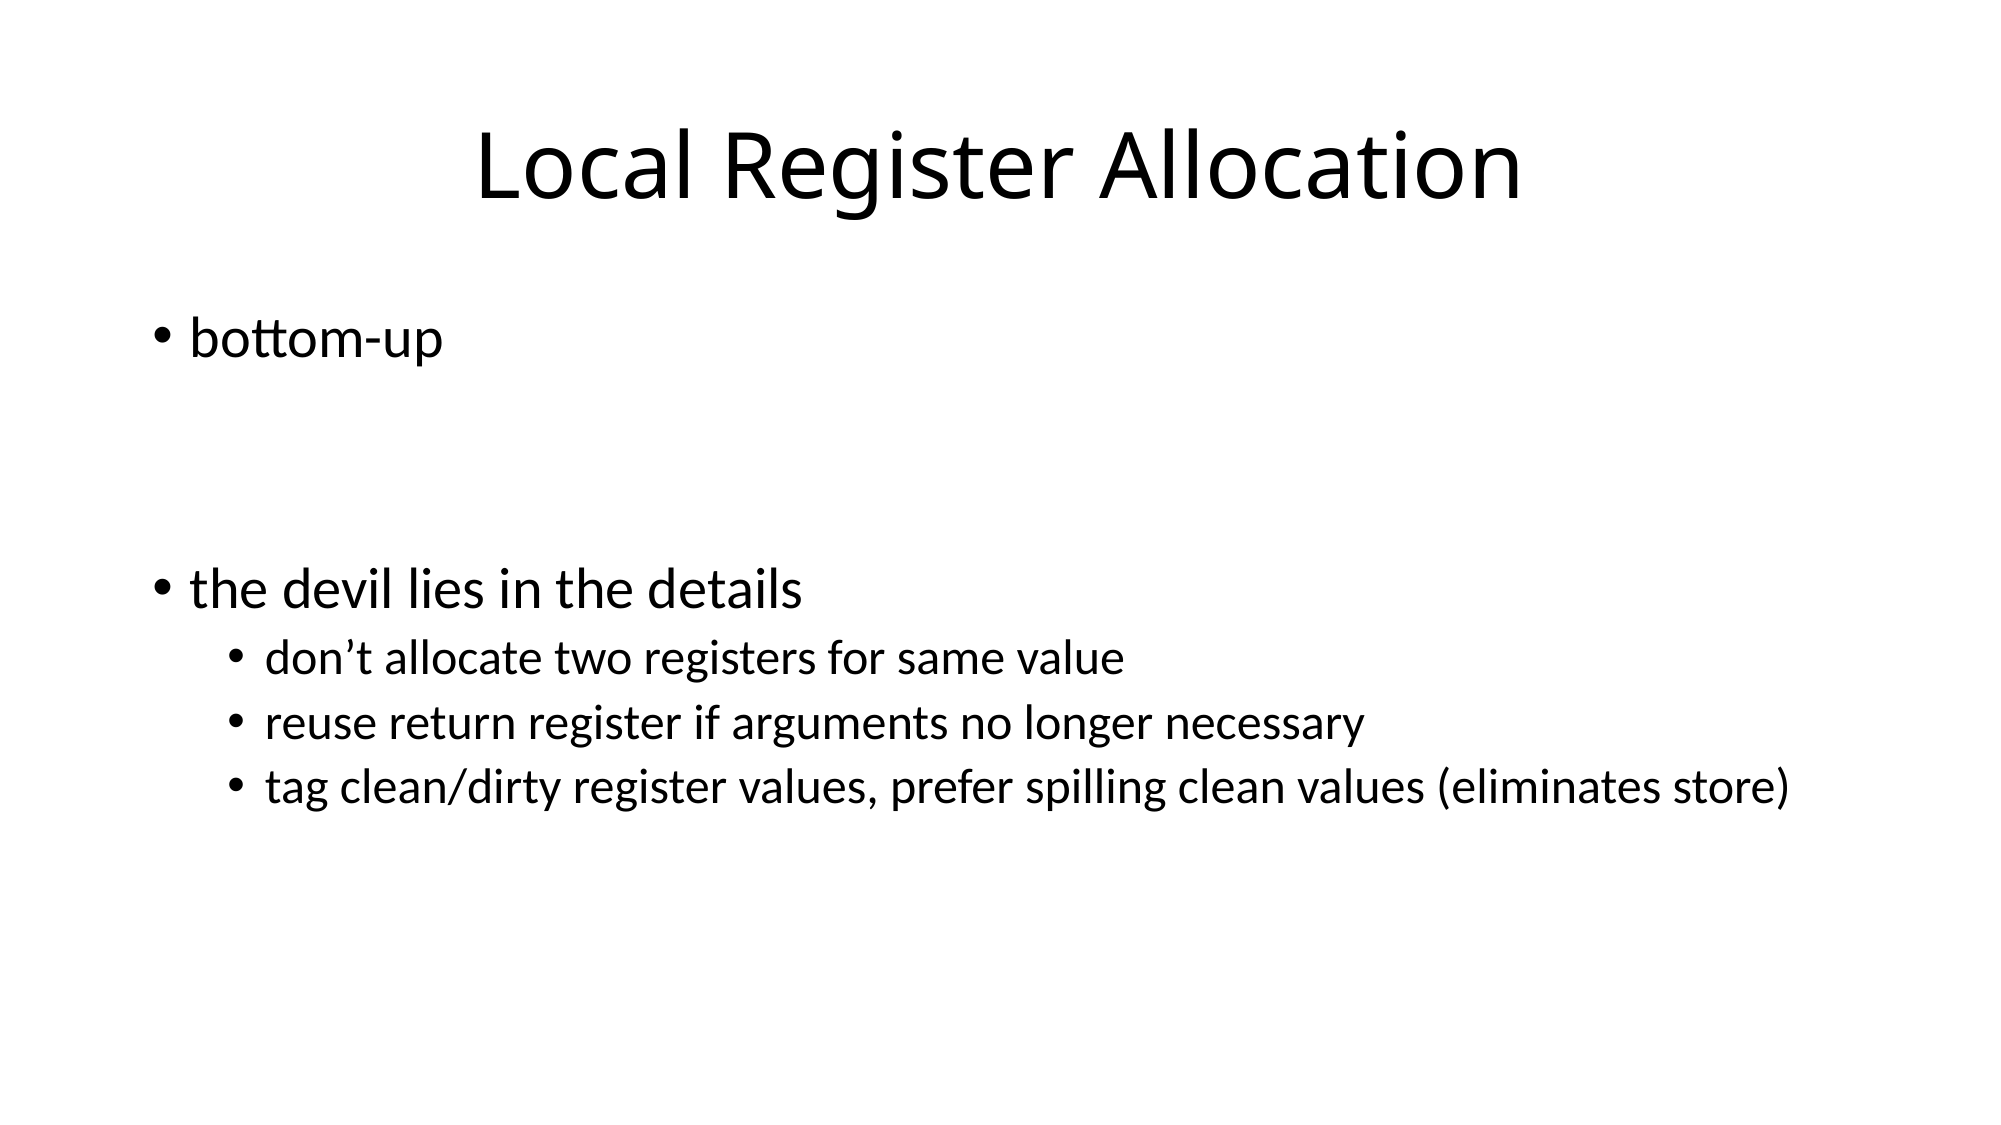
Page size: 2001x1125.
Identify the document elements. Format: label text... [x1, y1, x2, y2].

title Local Register Allocation [137, 59, 1863, 278]
list bottom-up the devil lies in the details don’t allocate two registers for same value reuse return register if arguments no longer necessary tag clean/dirty register values, prefer spilling clean values (eliminates store) [137, 299, 1863, 1014]
